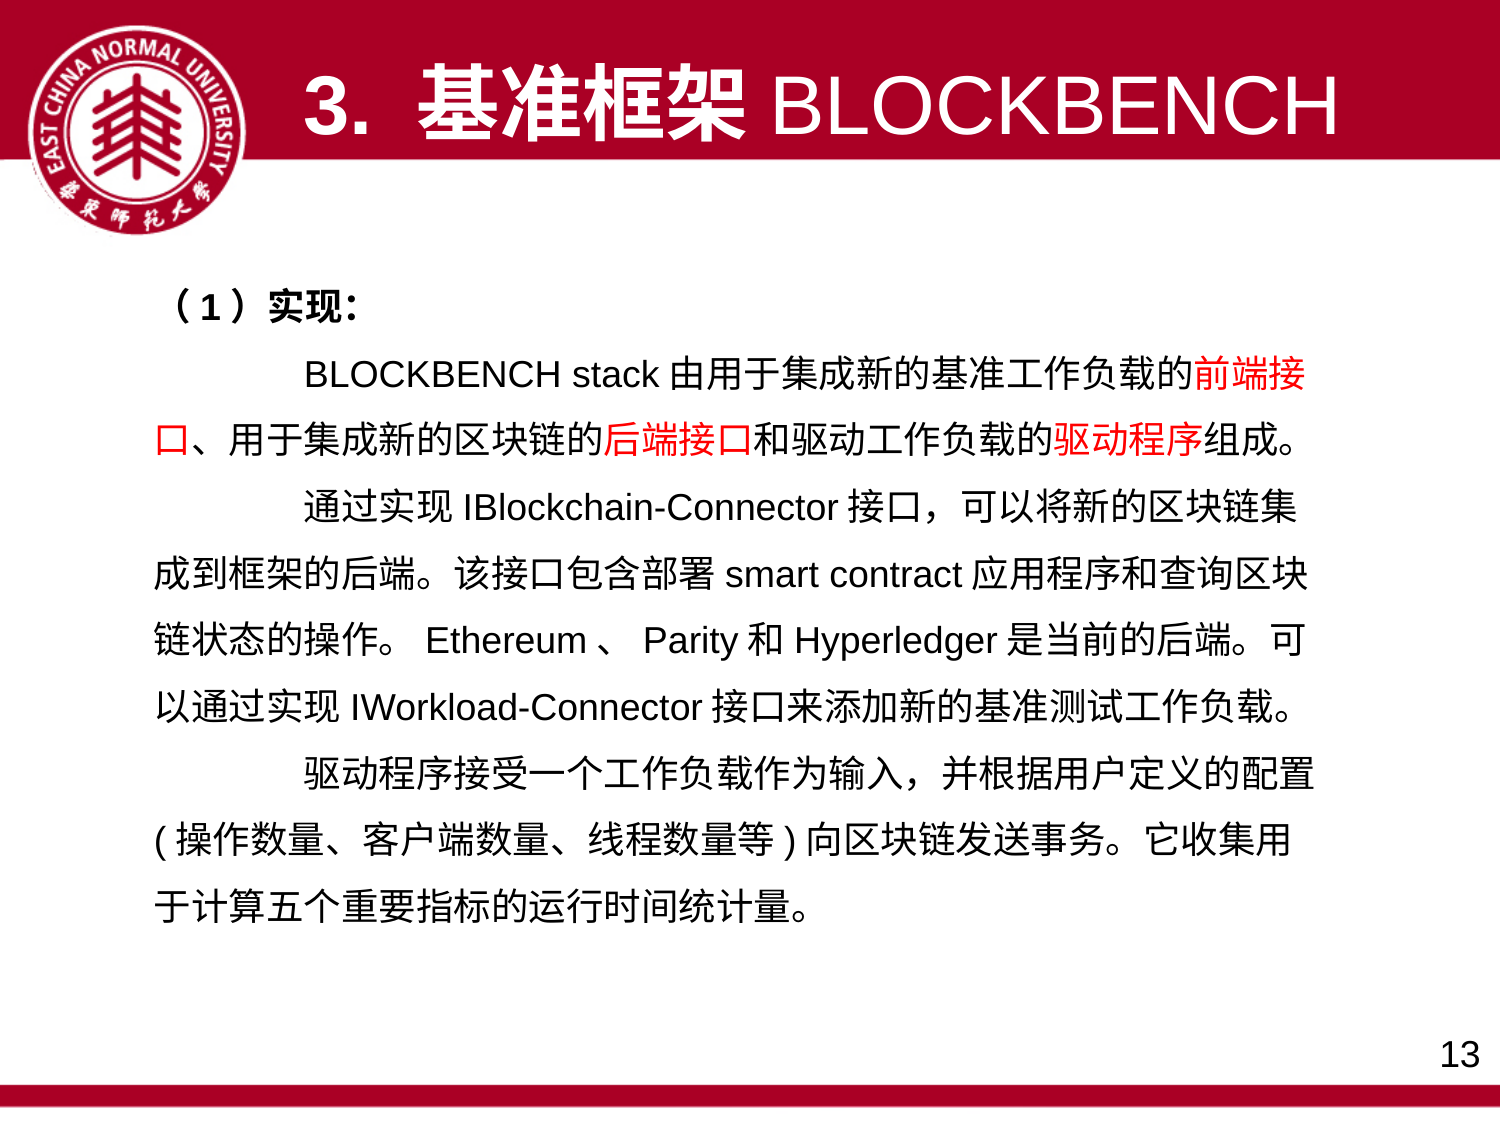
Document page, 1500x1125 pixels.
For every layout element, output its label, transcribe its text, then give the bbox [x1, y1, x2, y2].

text_box 13 [1420, 1022, 1500, 1083]
text_box 3. 基准框架BLOCKBENCH [288, 44, 1358, 159]
text_box （1）实现： BLOCKBENCH stack由用于集成新的基准工作负载的前端接口、用于集成新的区块链的后端接口和驱动工作负载的驱动程序组成。 通过实现IBlockchain-Connector接口，可以将新的区块链集成到框架的后端。该接口包含部署smart contract应用程序和查询区块链状态的操作。Ethereum、Parity和Hyperledger是当前的后端。可以通过实现IWorkload-Connector接口来添加新的基准测试工作负载。 驱动程序接受一个工作负载作为输入，并根据用户定义的配置(操作数量、客户端数量、线程数量等)向区块链发送事务。它收集用于计算五个重要指标的运行时间统计量。 [139, 254, 1333, 936]
picture [0, 0, 1500, 1125]
